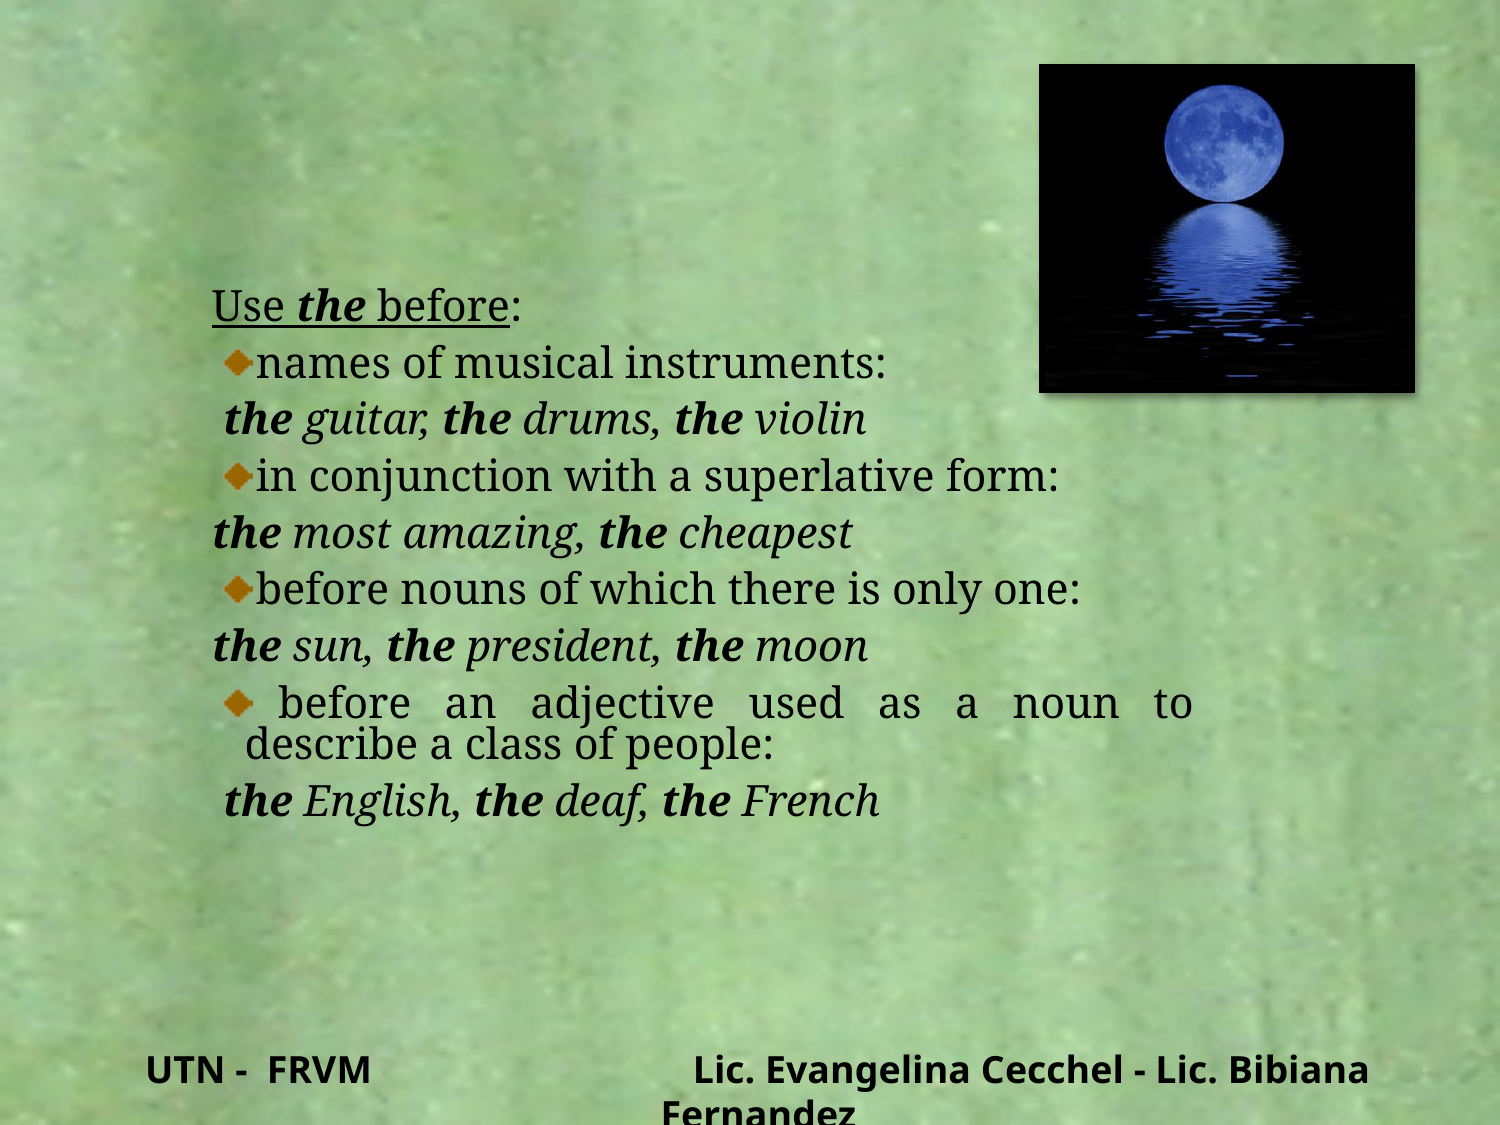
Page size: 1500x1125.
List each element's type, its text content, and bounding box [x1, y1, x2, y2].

text_box UTN - FRVM Lic. Evangelina Cecchel - Lic. Bibiana Fernandez [108, 1047, 1409, 1125]
picture [0, 0, 1500, 1125]
list Use the before: names of musical instruments: the guitar, the drums, the violin in conjunction with a superlative form: the most amazing, the cheapest before nouns of which there is only one: the sun, the president, the moon before an adjective used as a noun to describe a class of people: the English, the deaf, the French [196, 280, 1210, 838]
